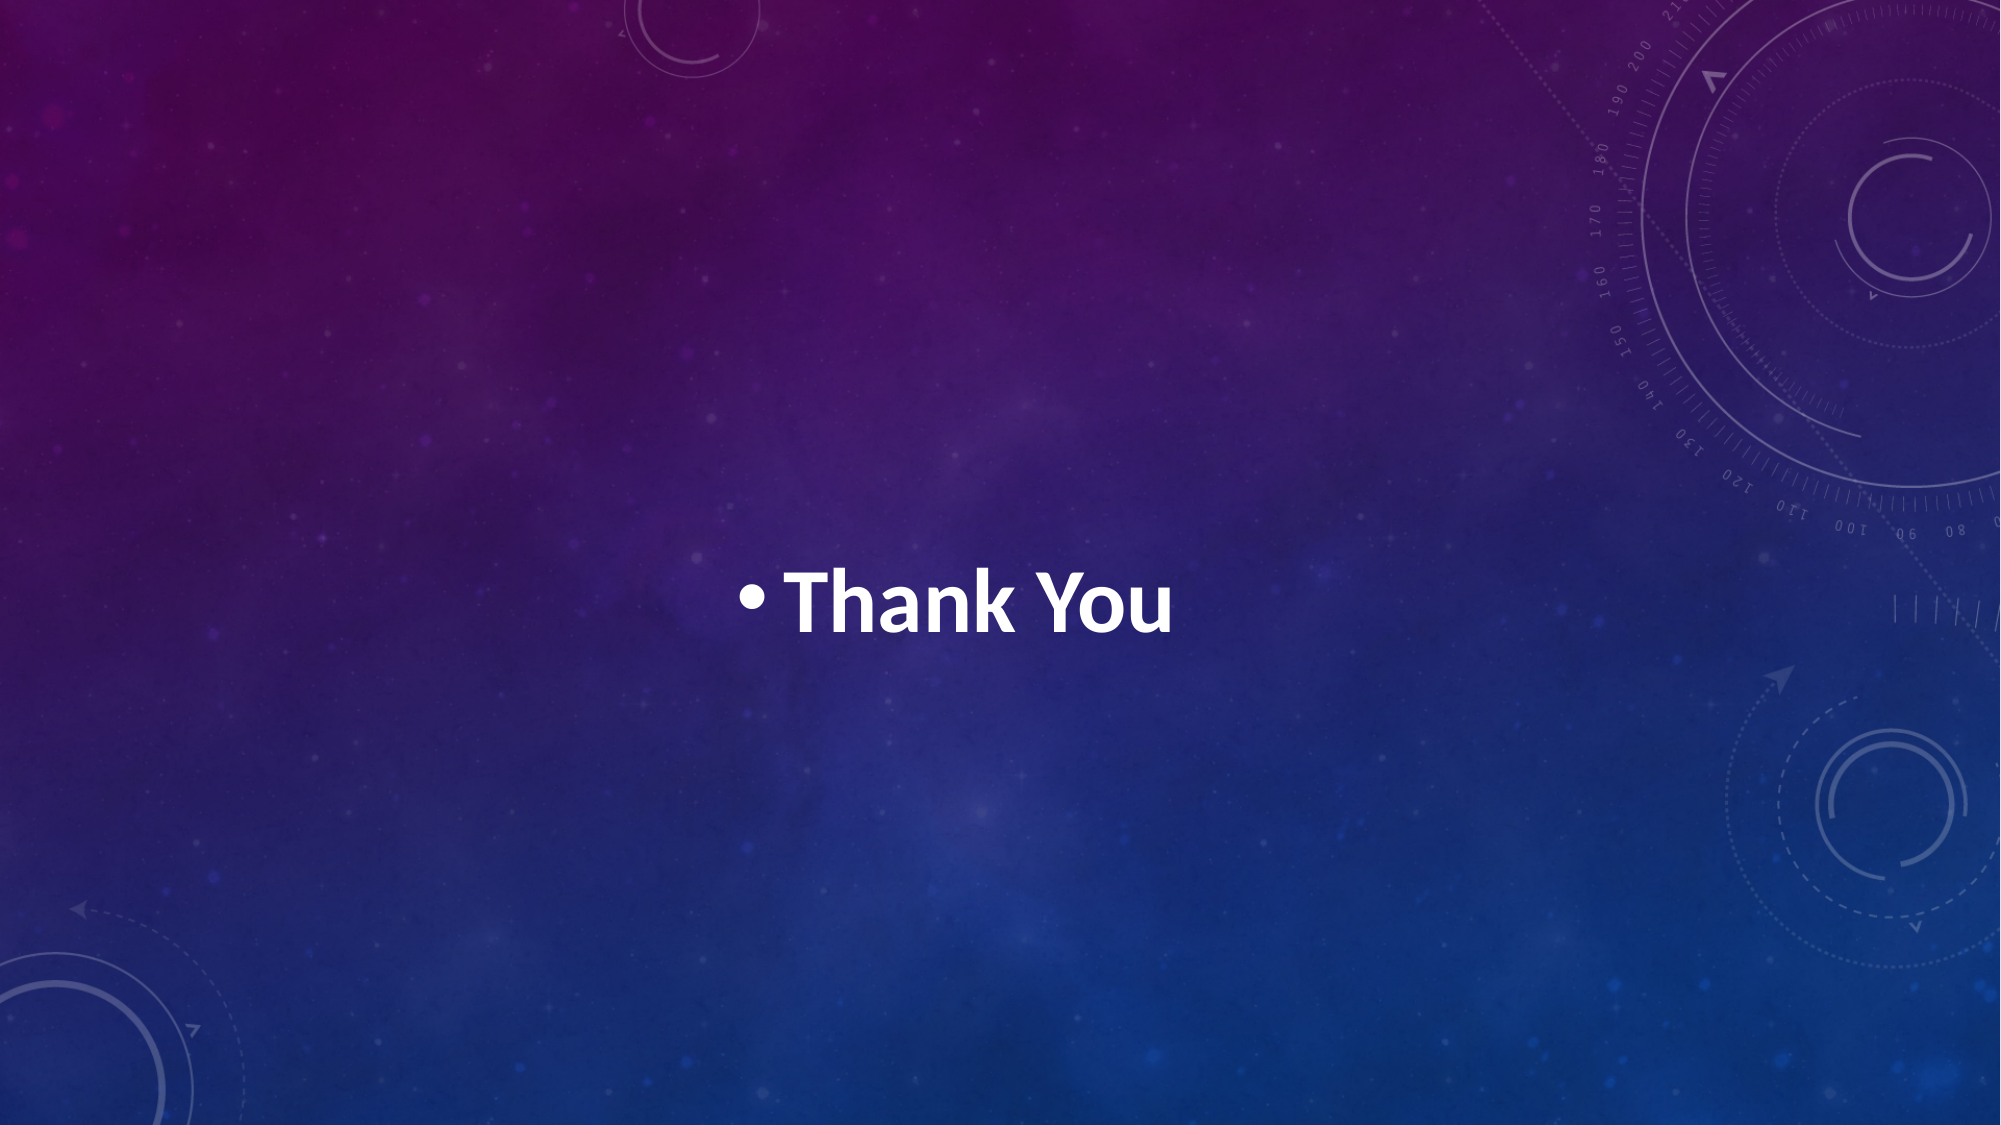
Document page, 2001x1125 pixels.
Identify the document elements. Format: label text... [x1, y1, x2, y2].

list Thank You [721, 296, 2000, 896]
picture [0, 0, 2001, 1125]
